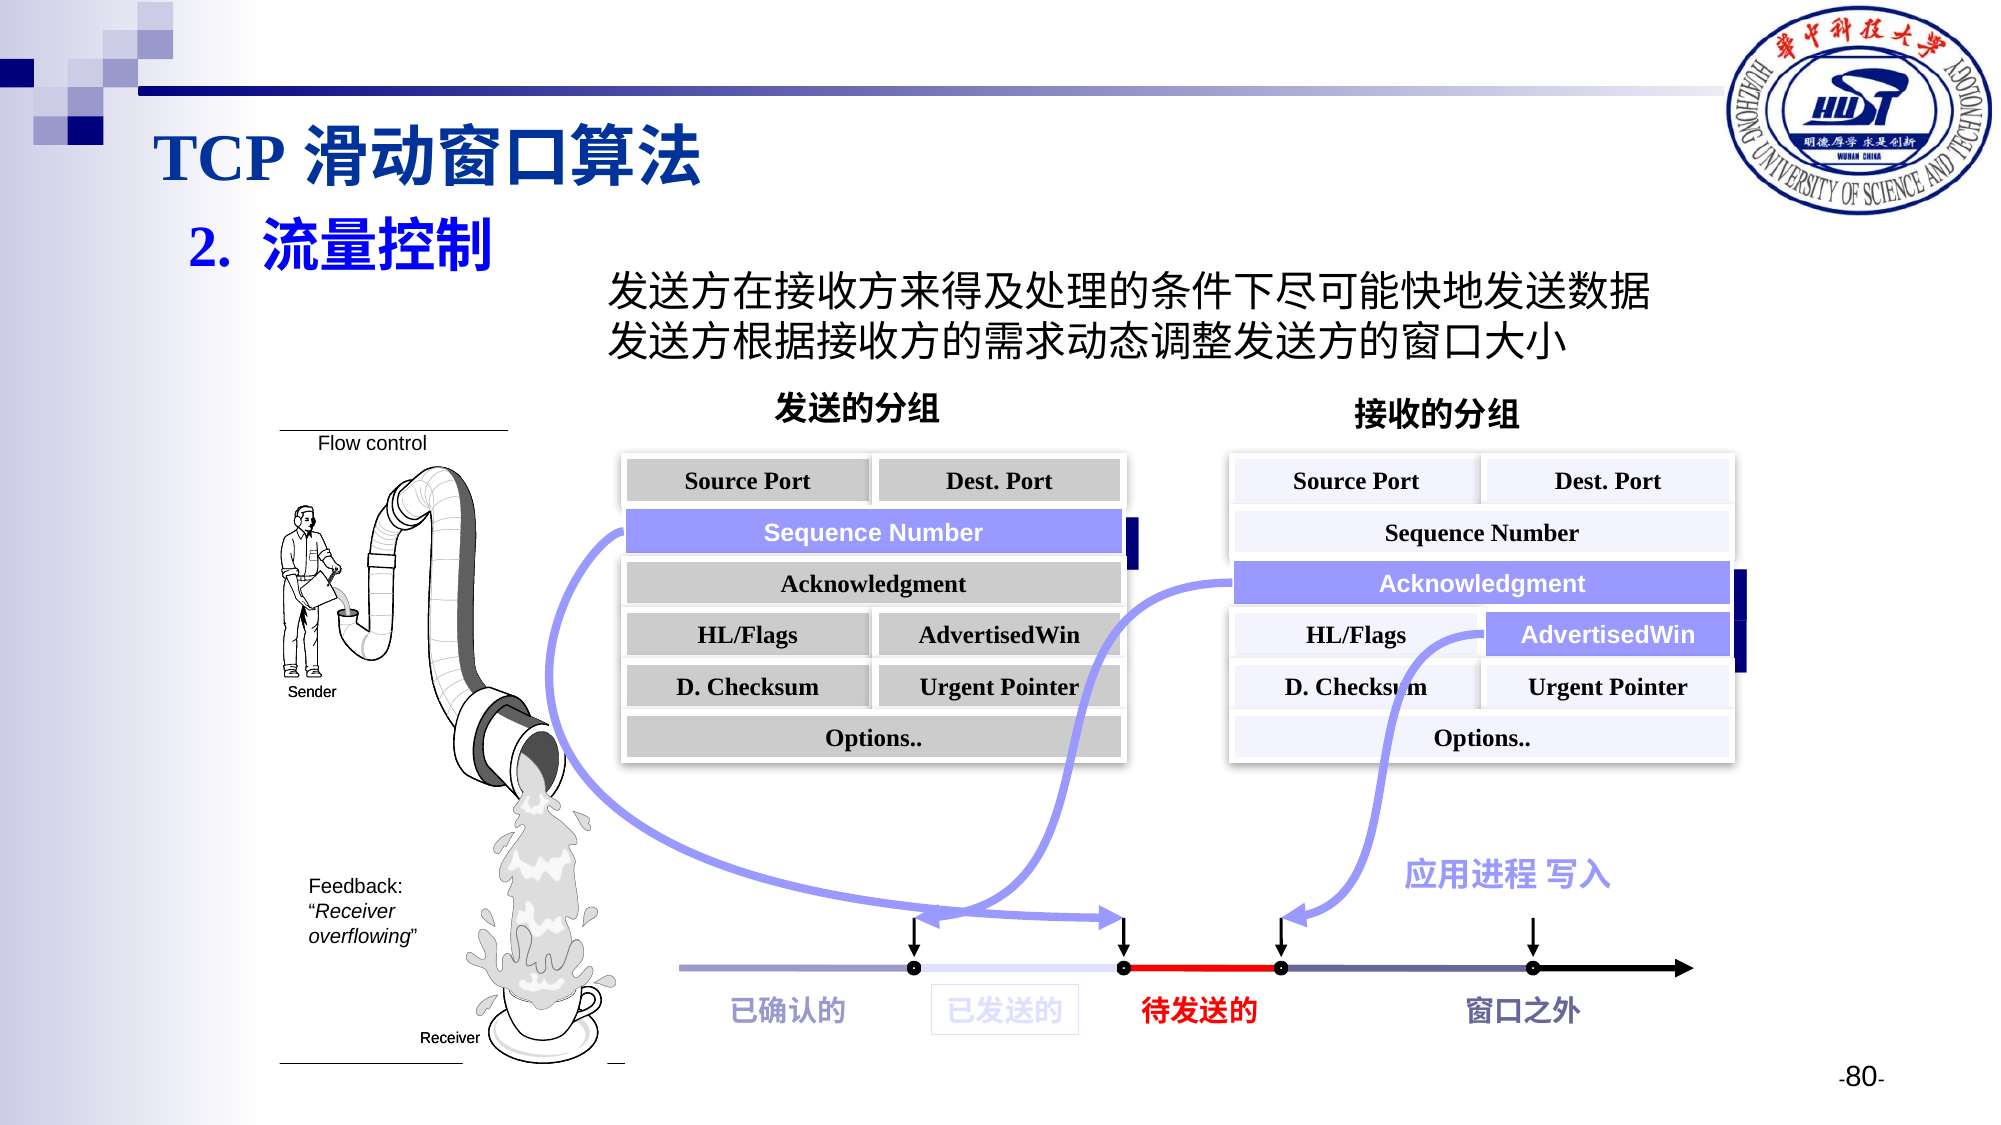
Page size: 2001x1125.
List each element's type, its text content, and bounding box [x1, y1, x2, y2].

text_box 发送方在接收方来得及处理的条件下尽可能快地发送数据 发送方根据接收方的需求动态调整发送方的窗口大小 [592, 257, 1768, 372]
list 2. 流量控制 [173, 200, 1524, 1075]
title TCP滑动窗口算法 [138, 100, 1509, 208]
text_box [279, 420, 1036, 1083]
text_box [621, 379, 1733, 1036]
slide_number -80- [1433, 1024, 1901, 1101]
picture [1724, 1, 1993, 219]
